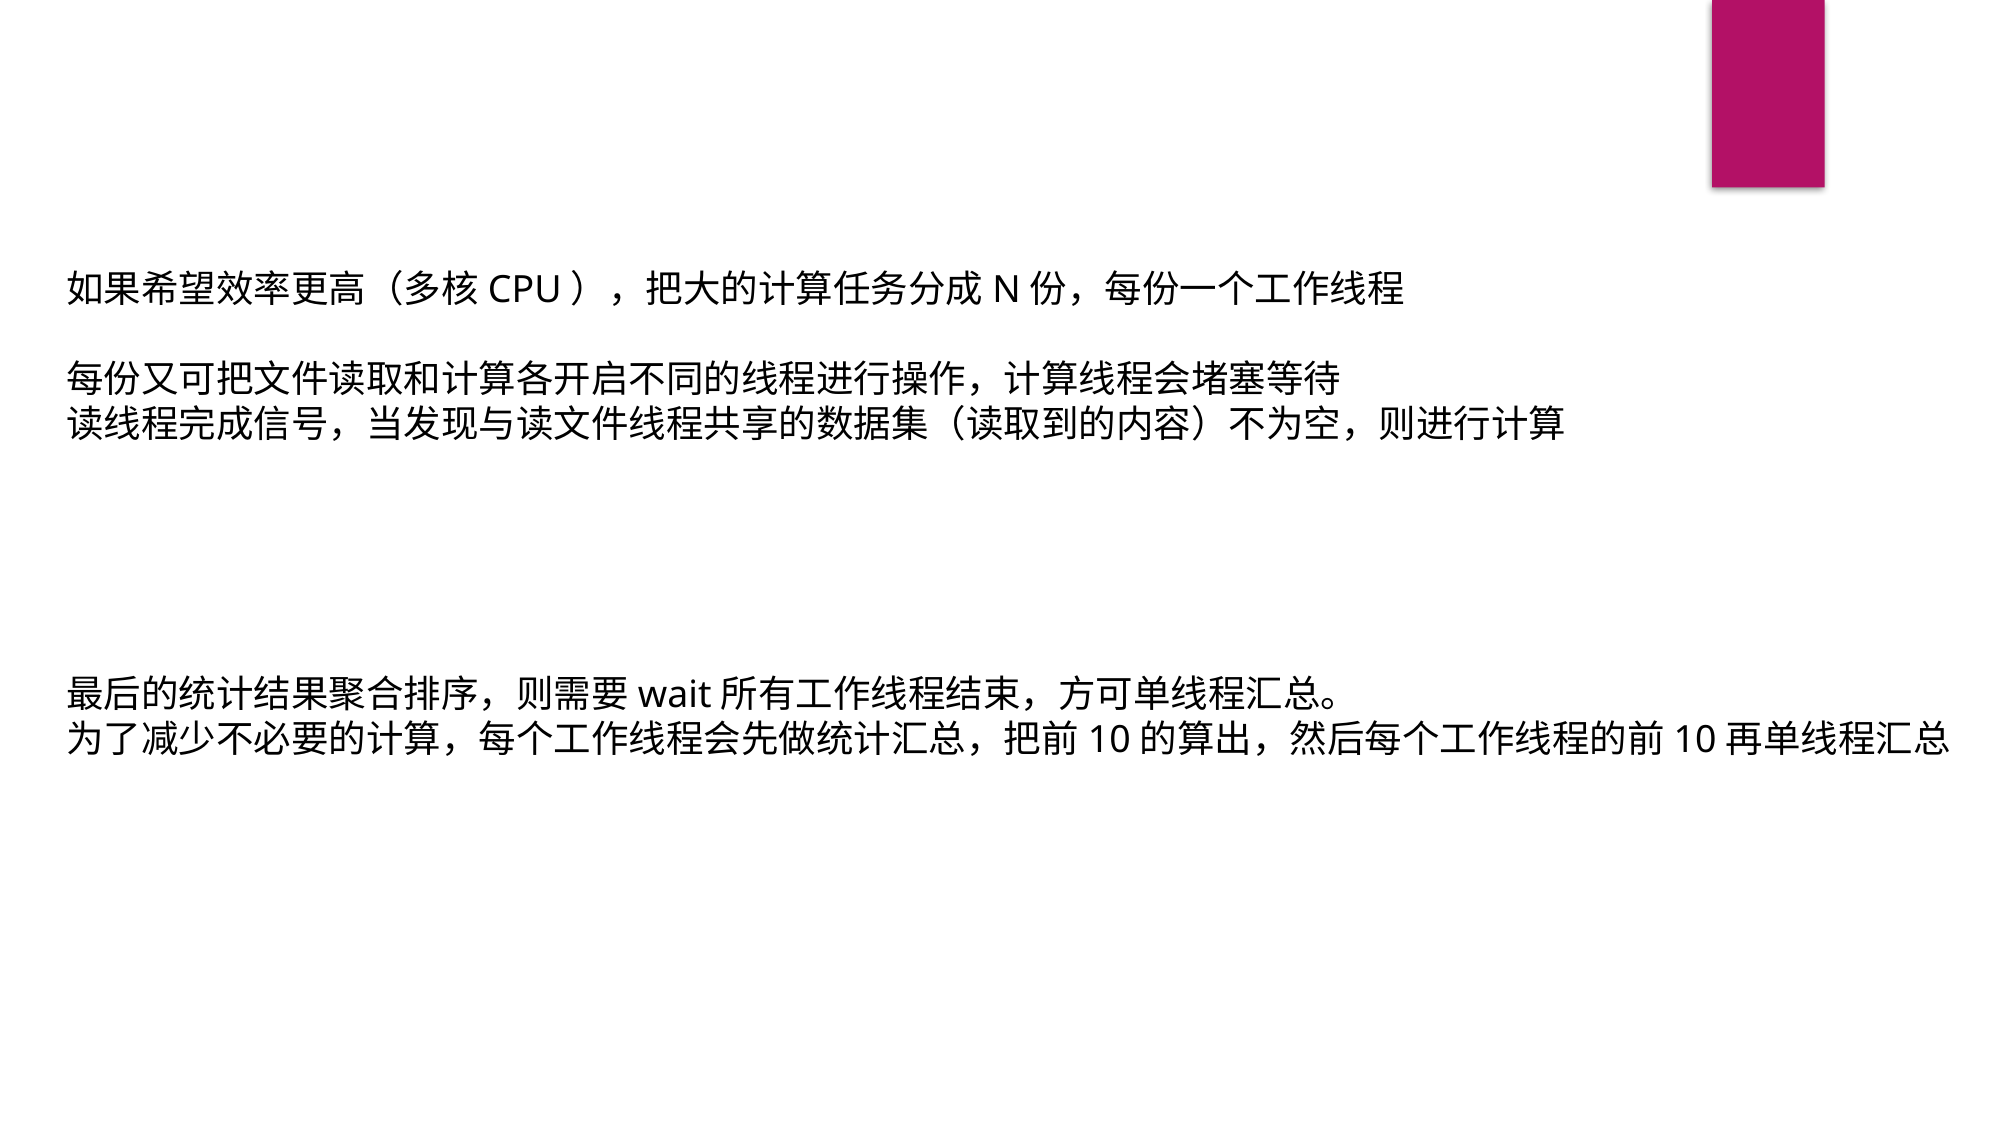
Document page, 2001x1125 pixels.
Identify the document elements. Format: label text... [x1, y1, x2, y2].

text_box 如果希望效率更高（多核CPU），把大的计算任务分成N份，每份一个工作线程 每份又可把文件读取和计算各开启不同的线程进行操作，计算线程会堵塞等待 读线程完成信号，当发现与读文件线程共享的数据集（读取到的内容）不为空，则进行计算 最后的统计结果聚合排序，则需要wait所有工作线程结束，方可单线程汇总。 为了减少不必要的计算，每个工作线程会先做统计汇总，把前10的算出，然后每个工作线程的前10再单线程汇总 [51, 257, 1966, 768]
